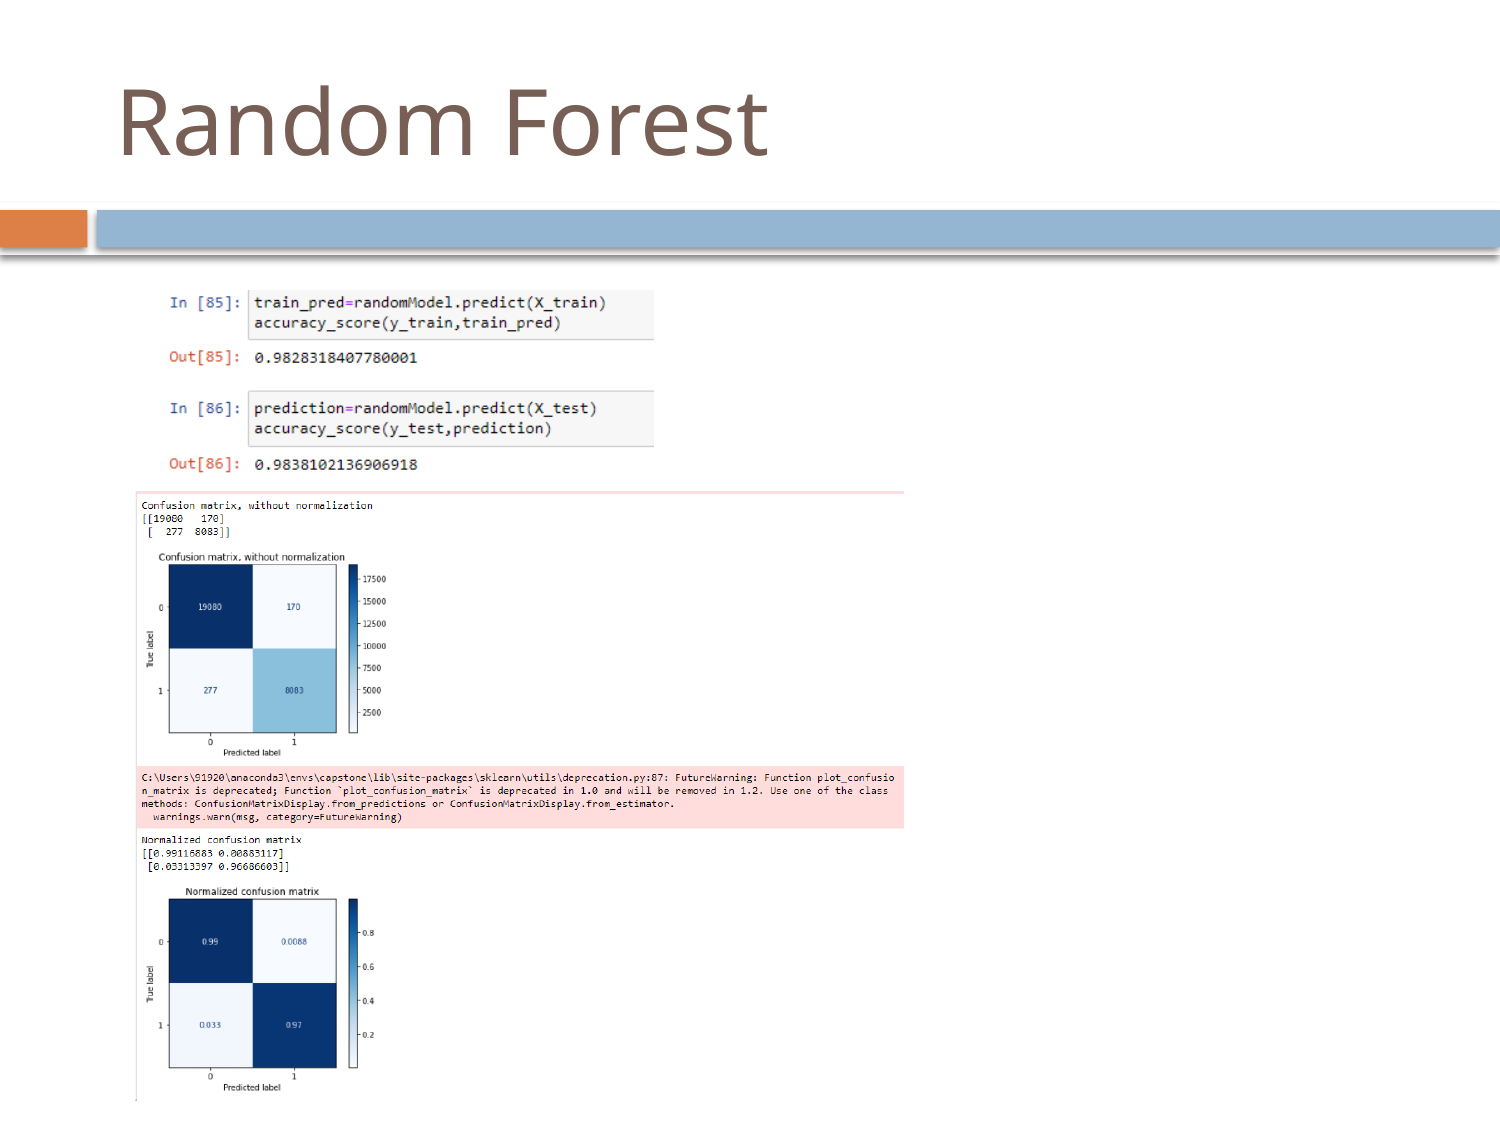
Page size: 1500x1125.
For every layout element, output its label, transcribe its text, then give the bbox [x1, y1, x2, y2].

title Random Forest [100, 37, 1438, 200]
picture [135, 491, 915, 1106]
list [159, 290, 654, 490]
